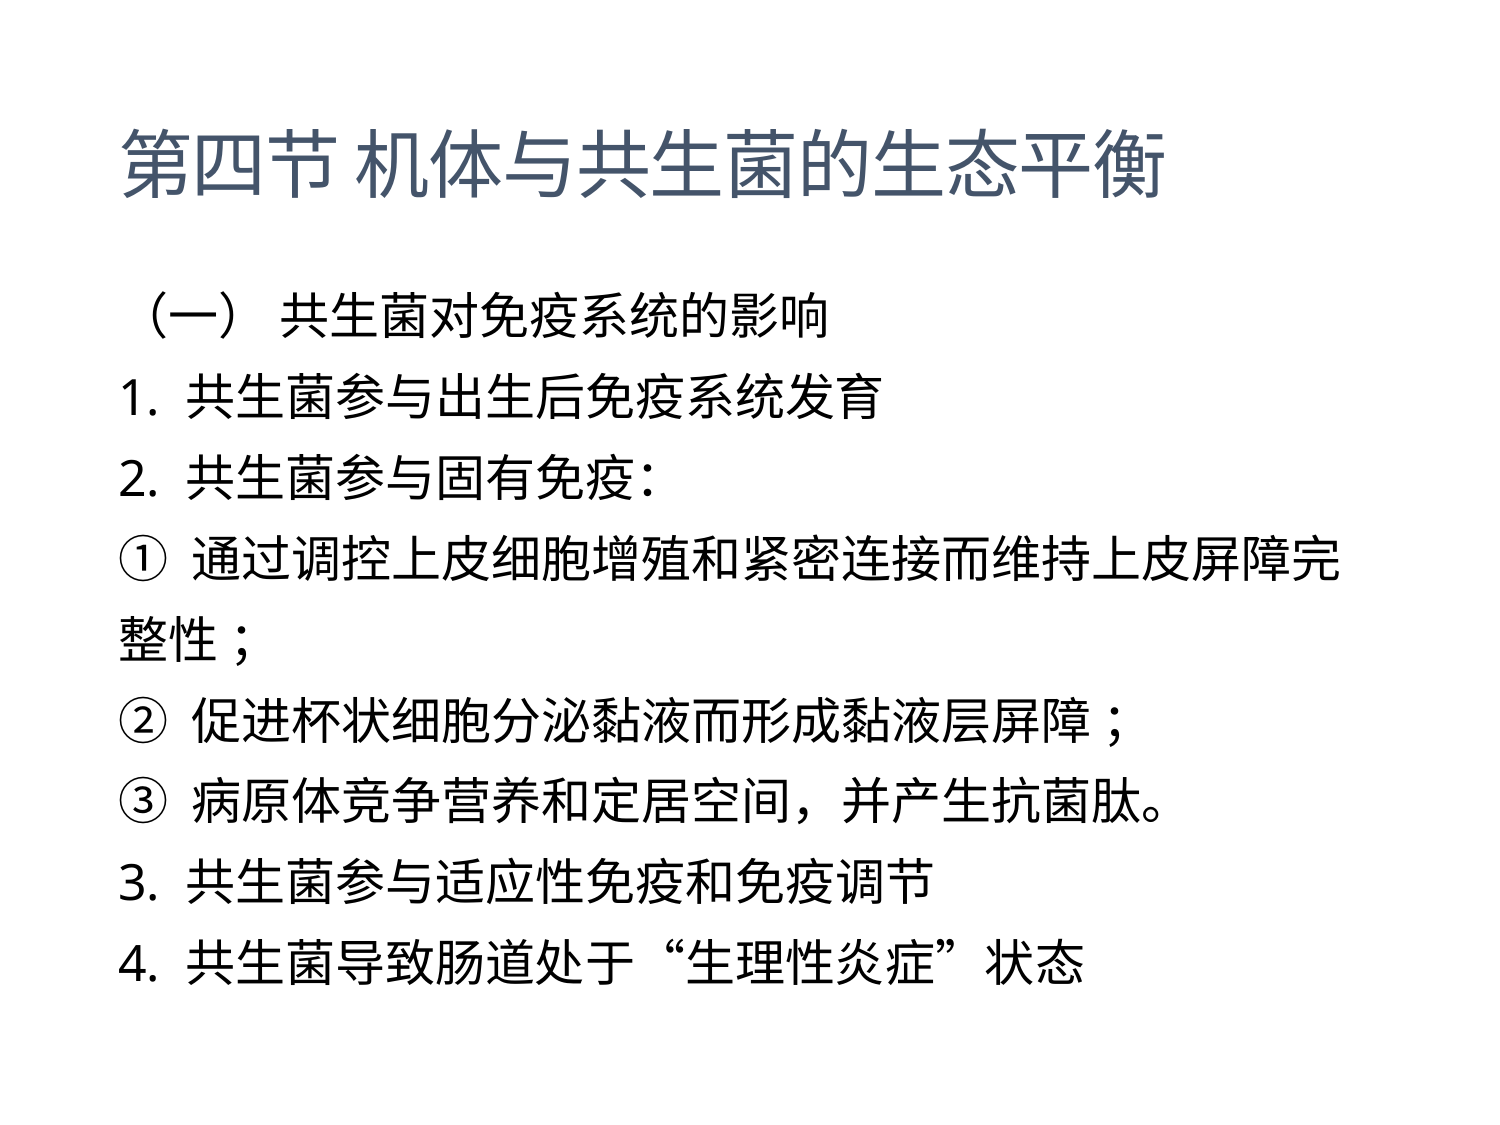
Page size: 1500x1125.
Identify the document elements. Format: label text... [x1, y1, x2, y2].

list （一） 共生菌对免疫系统的影响 1. 共生菌参与出生后免疫系统发育 2. 共生菌参与固有免疫： ① 通过调控上皮细胞增殖和紧密连接而维持上皮屏障完 整性 ； ② 促进杯状细胞分泌黏液而形成黏液层屏障 ； ③ 病原体竞争营养和定居空间，并产生抗菌肽。 3. 共生菌参与适应性免疫和免疫调节 4. 共生菌导致肠道处于“生理性炎症”状态 [103, 277, 1397, 1042]
title 第四节 机体与共生菌的生态平衡 [103, 59, 1397, 277]
